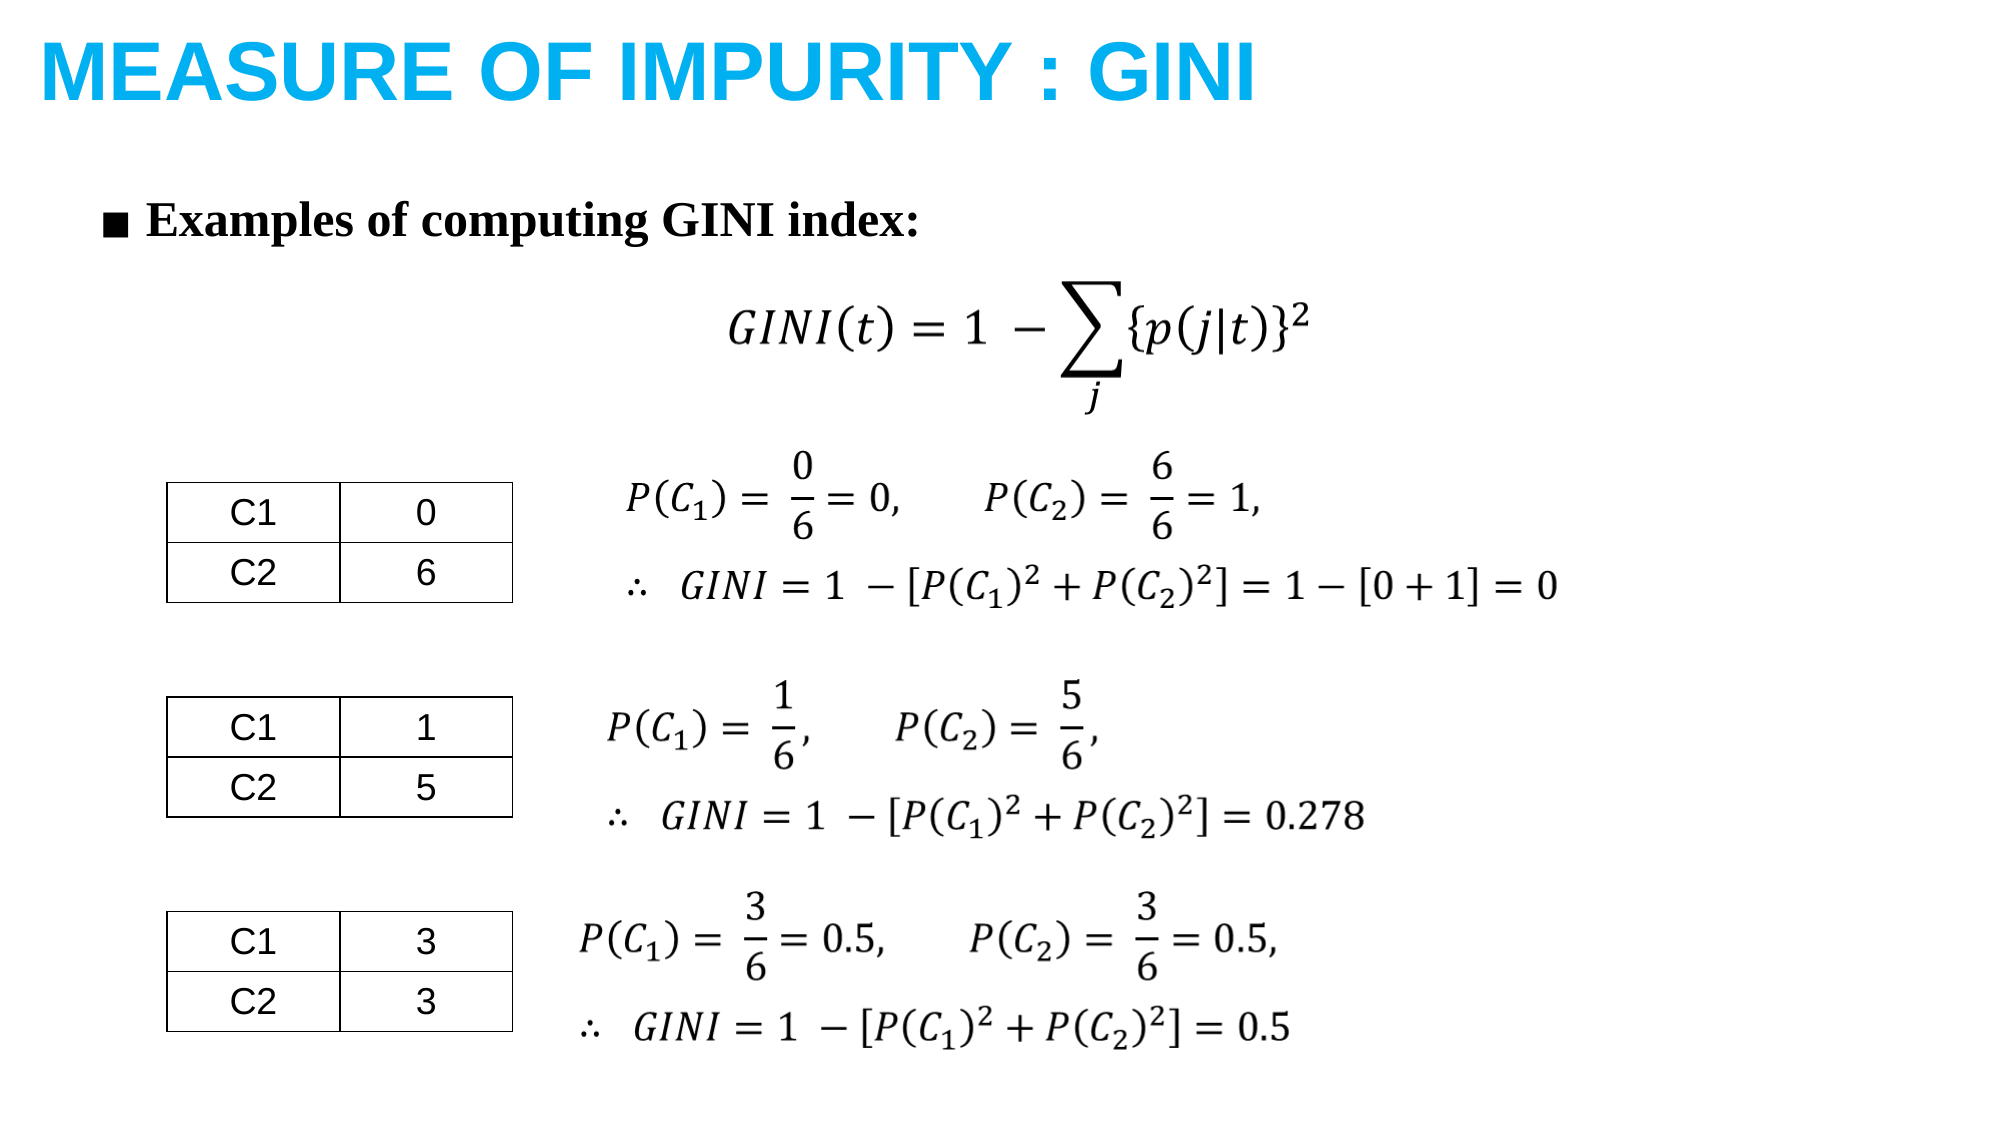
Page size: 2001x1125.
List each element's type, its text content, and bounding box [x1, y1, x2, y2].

table_cell 3 [341, 972, 512, 1031]
text_box [113, 254, 1938, 424]
table_header C1 [168, 912, 339, 971]
table_header C1 [168, 698, 339, 756]
table_cell C2 [168, 972, 339, 1031]
text_box [591, 666, 1861, 852]
text_box Examples of computing GINI index: [83, 178, 1811, 254]
text_box [610, 437, 1880, 619]
table_cell C2 [168, 758, 339, 816]
table_header C1 [168, 483, 339, 542]
table_cell C2 [168, 543, 339, 602]
table_header 3 [341, 912, 512, 971]
table_cell 6 [341, 543, 512, 602]
text_box [563, 878, 1833, 1064]
table_header 1 [341, 698, 512, 756]
table_cell 5 [341, 758, 512, 816]
table_header 0 [341, 483, 512, 542]
text_box MEASURE OF IMPURITY : GINI [24, 9, 1674, 125]
